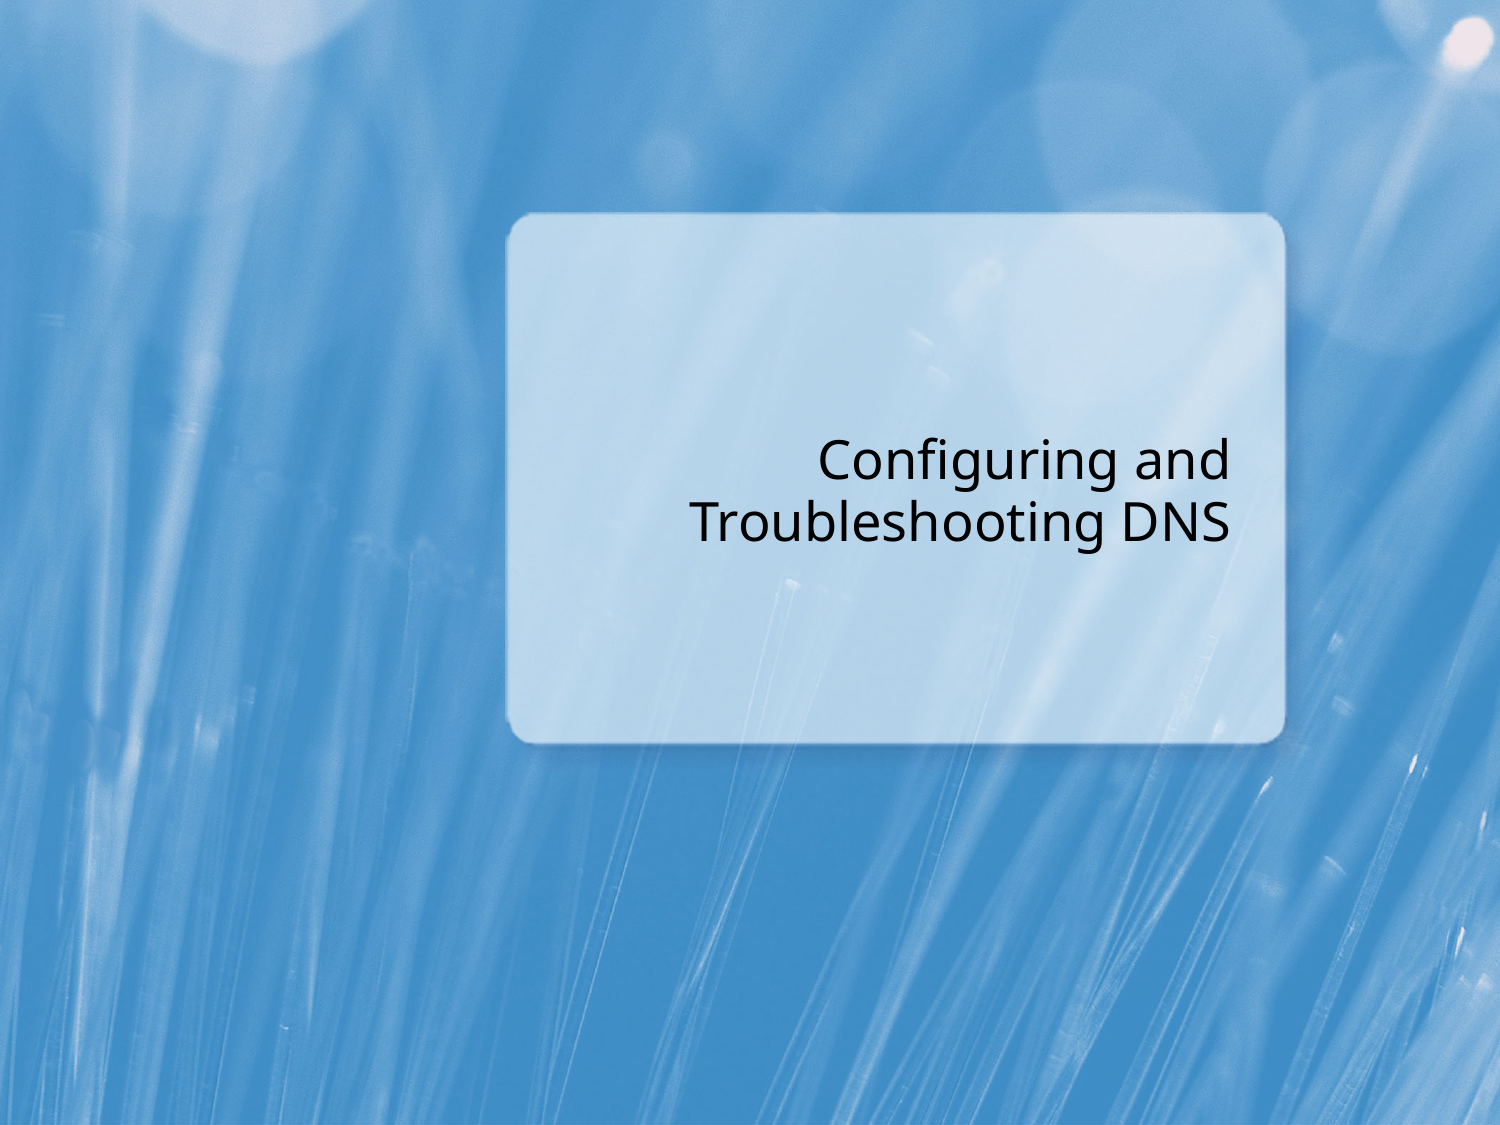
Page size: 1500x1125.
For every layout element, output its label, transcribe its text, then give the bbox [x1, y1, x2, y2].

picture [0, 0, 1500, 1125]
subtitle Configuring and Troubleshooting DNS [565, 324, 1248, 612]
